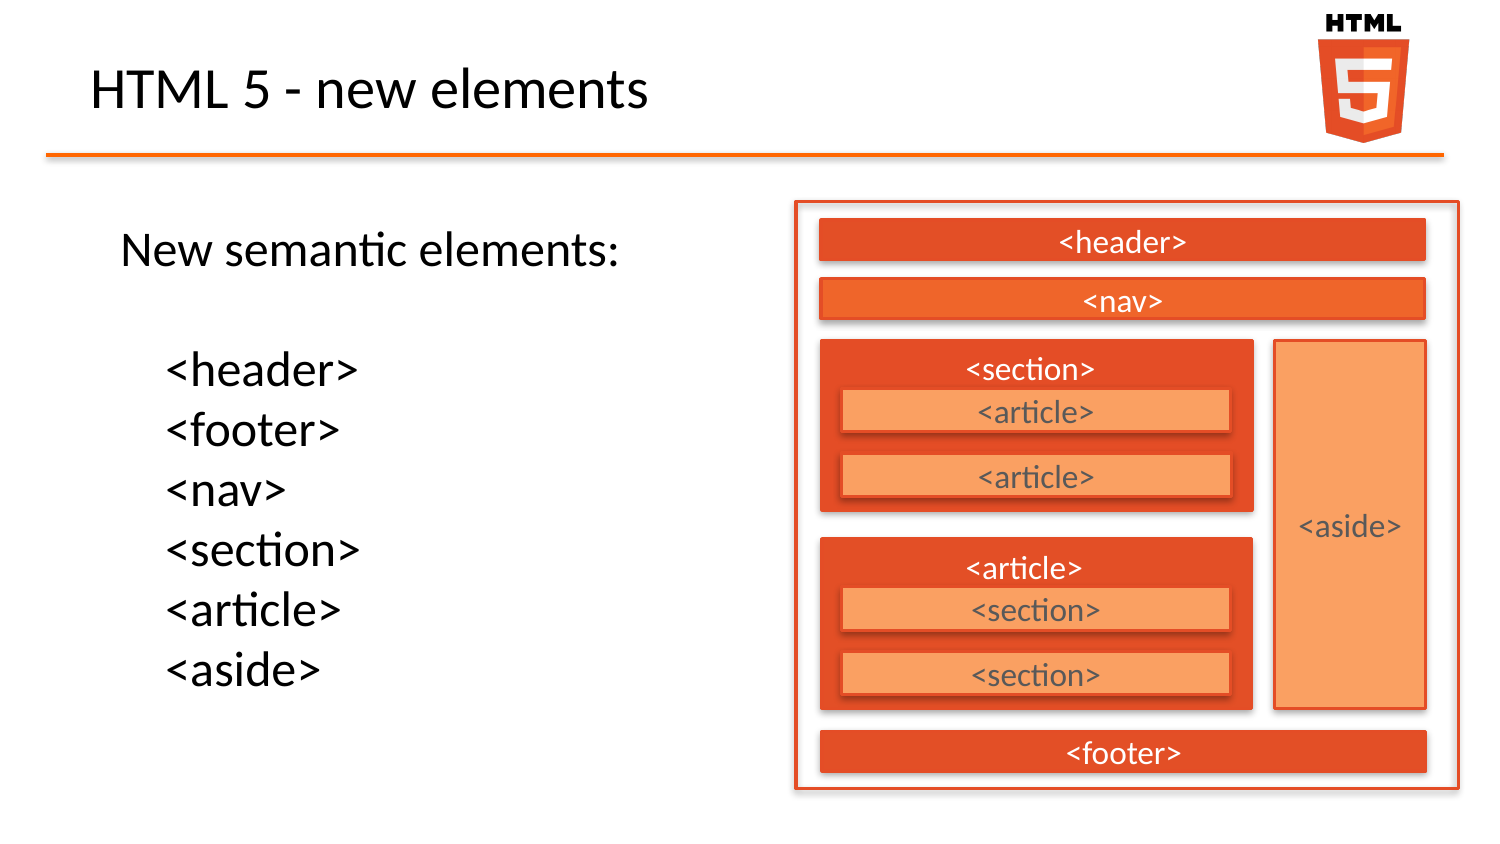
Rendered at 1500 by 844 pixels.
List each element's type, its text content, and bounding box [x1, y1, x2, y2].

text_box <article> [950, 538, 1098, 594]
text_box <section> [950, 340, 1111, 395]
text_box <section> [840, 651, 1231, 696]
text_box <header> [820, 219, 1426, 261]
text_box <nav> [820, 278, 1426, 319]
text_box <aside> [1274, 340, 1427, 709]
text_box New semantic elements: <header> <footer> <nav> <section> <article> <aside> [105, 208, 724, 764]
text_box <section> [840, 586, 1231, 631]
text_box [821, 538, 1252, 709]
picture [1298, 14, 1428, 143]
text_box <footer> [821, 730, 1427, 772]
text_box <article> [840, 452, 1232, 497]
text_box [821, 340, 1253, 511]
title HTML 5 - new elements [75, 14, 1296, 151]
text_box <article> [840, 388, 1231, 433]
text_box [795, 201, 1459, 789]
